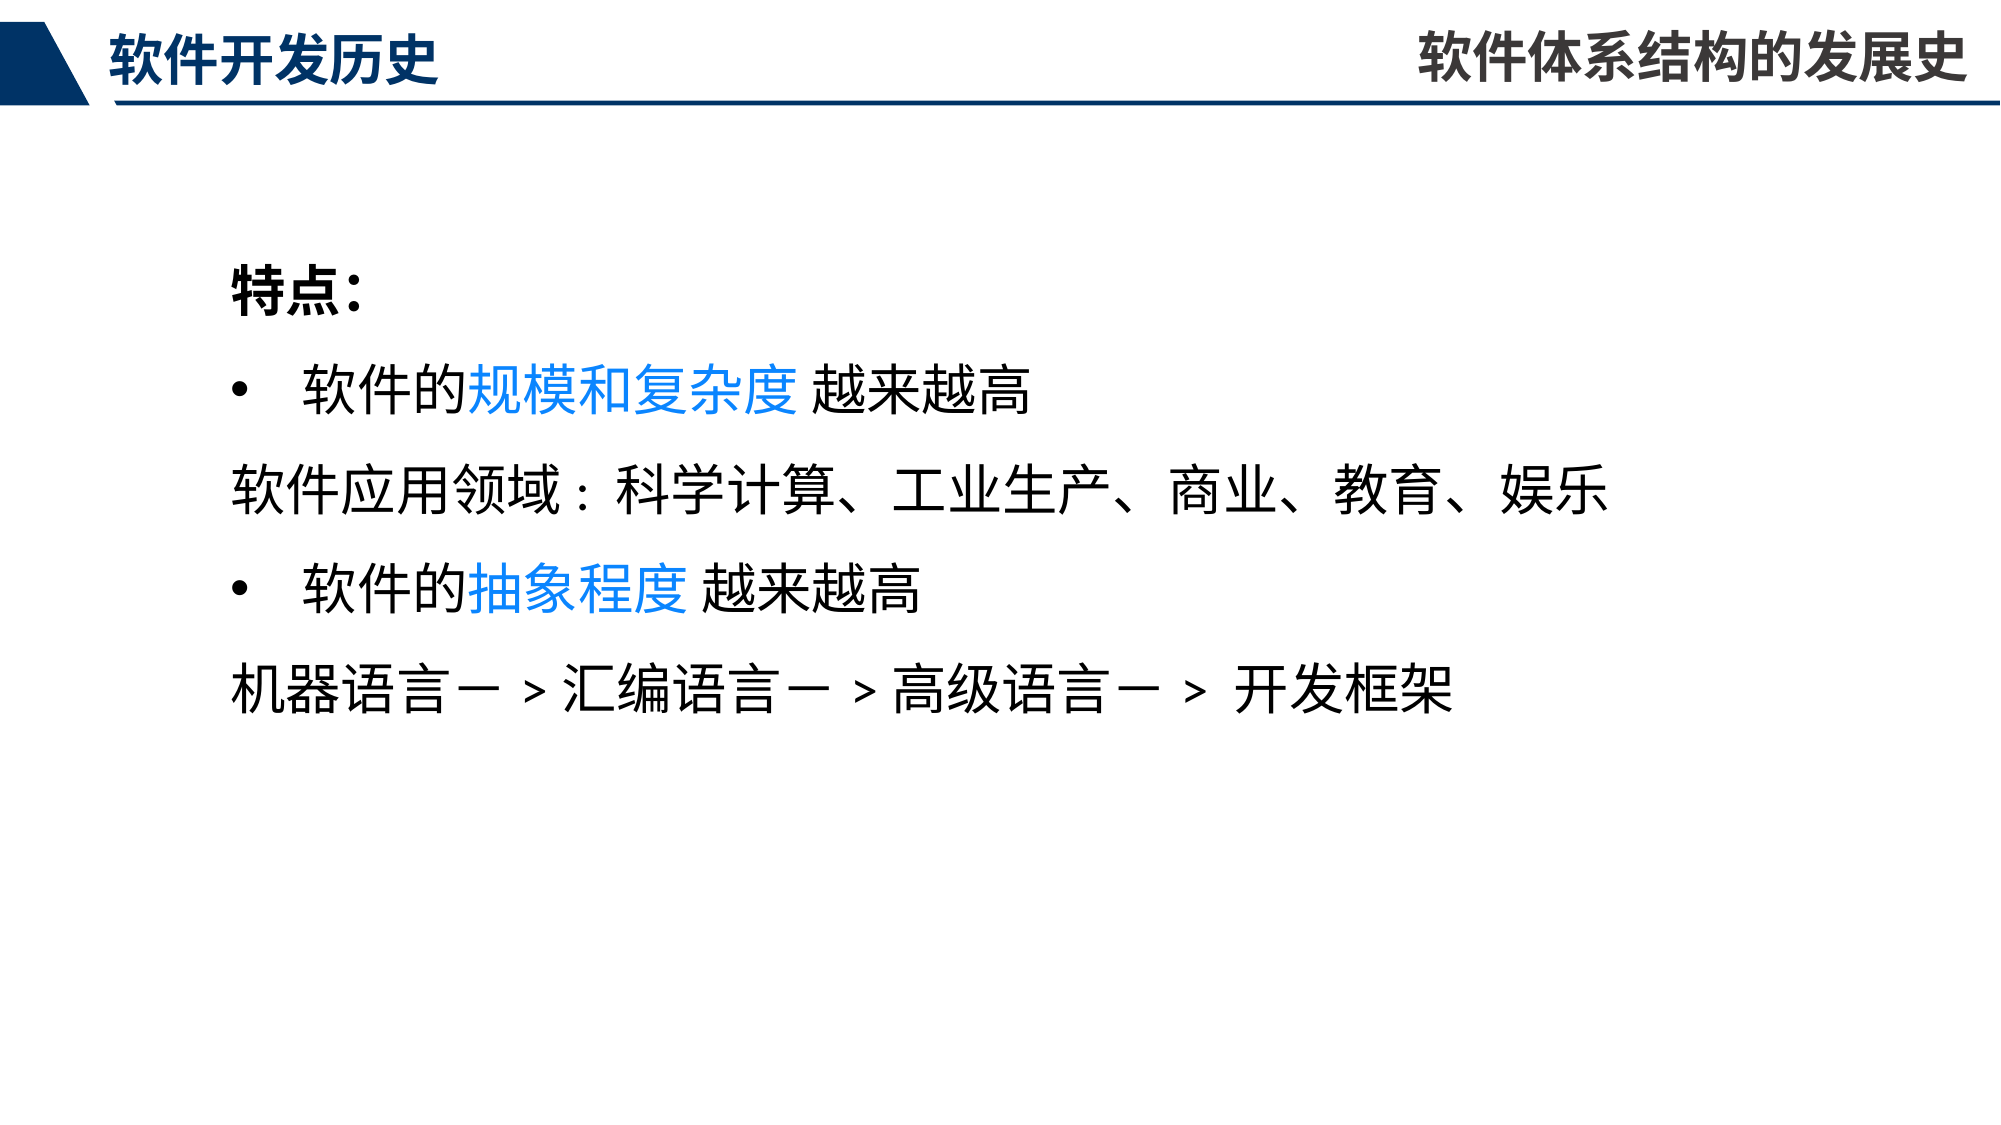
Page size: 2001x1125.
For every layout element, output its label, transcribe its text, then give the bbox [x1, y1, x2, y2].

text_box 软件开发历史 [108, 24, 936, 92]
text_box [112, 99, 2000, 107]
text_box 软件体系结构的发展史 [1417, 21, 2000, 89]
text_box [0, 20, 92, 107]
text_box 特点： 软件的规模和复杂度 越来越高 软件应用领域: 科学计算、工业生产、商业、教育、娱乐 软件的抽象程度 越来越高 机器语言－>汇编语言－>高级语言－> 开发框架 [215, 215, 1639, 728]
